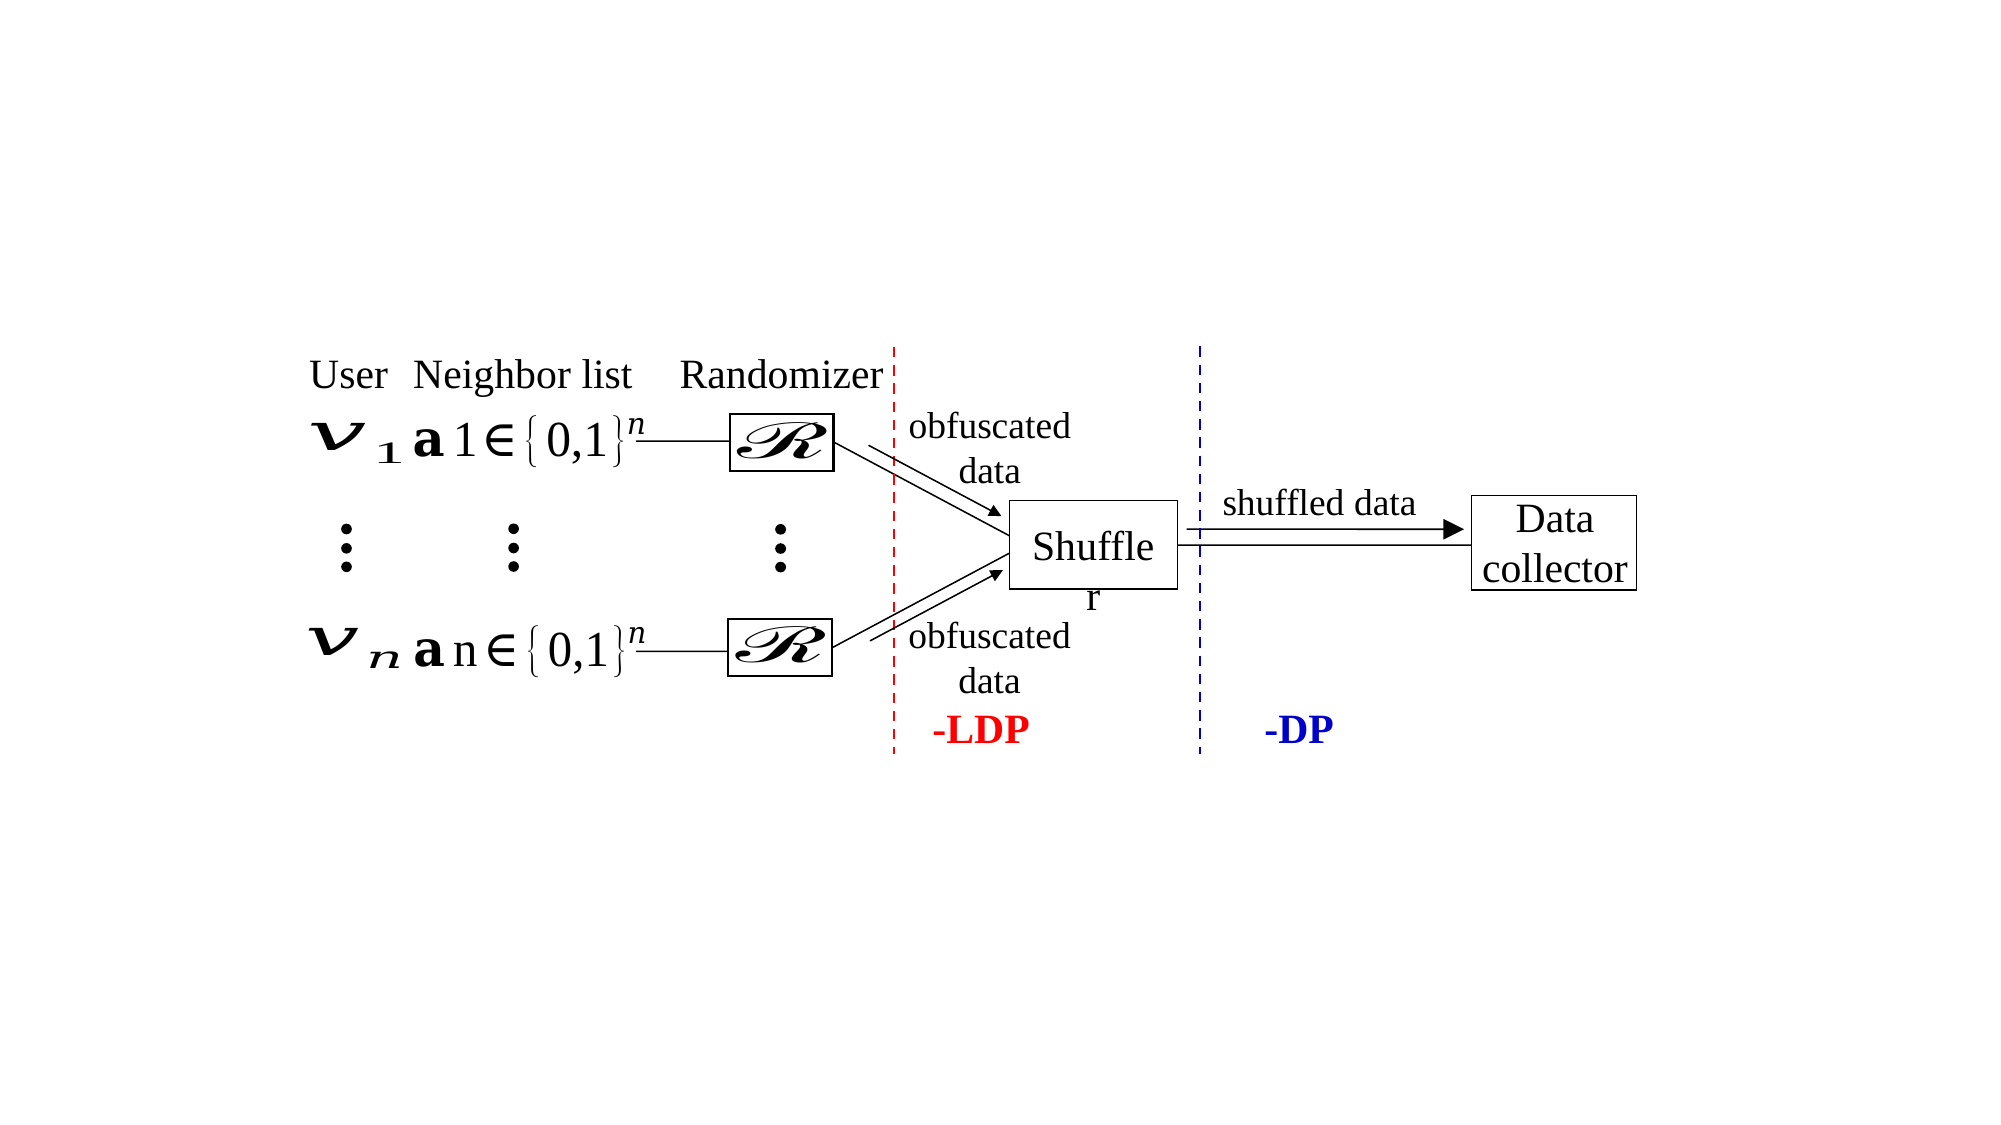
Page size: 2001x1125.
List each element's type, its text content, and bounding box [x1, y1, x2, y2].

text_box obfuscated data [895, 393, 1093, 499]
text_box obfuscated data [887, 393, 894, 499]
text_box obfuscated data [887, 603, 894, 708]
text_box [775, 523, 787, 573]
text_box [1008, 499, 1179, 590]
text_box [969, 499, 1002, 517]
text_box shuffled data [1192, 470, 1199, 530]
text_box Neighbor list [397, 339, 637, 405]
text_box Randomizer [637, 339, 927, 405]
text_box [940, 570, 1003, 603]
text_box Data collector [1464, 483, 1646, 599]
text_box Shuffler [1010, 511, 1177, 627]
text_box obfuscated data [895, 603, 1093, 708]
text_box User [294, 339, 397, 404]
text_box shuffled data [1200, 470, 1448, 530]
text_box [508, 523, 519, 572]
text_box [341, 523, 352, 573]
text_box [1443, 521, 1464, 540]
